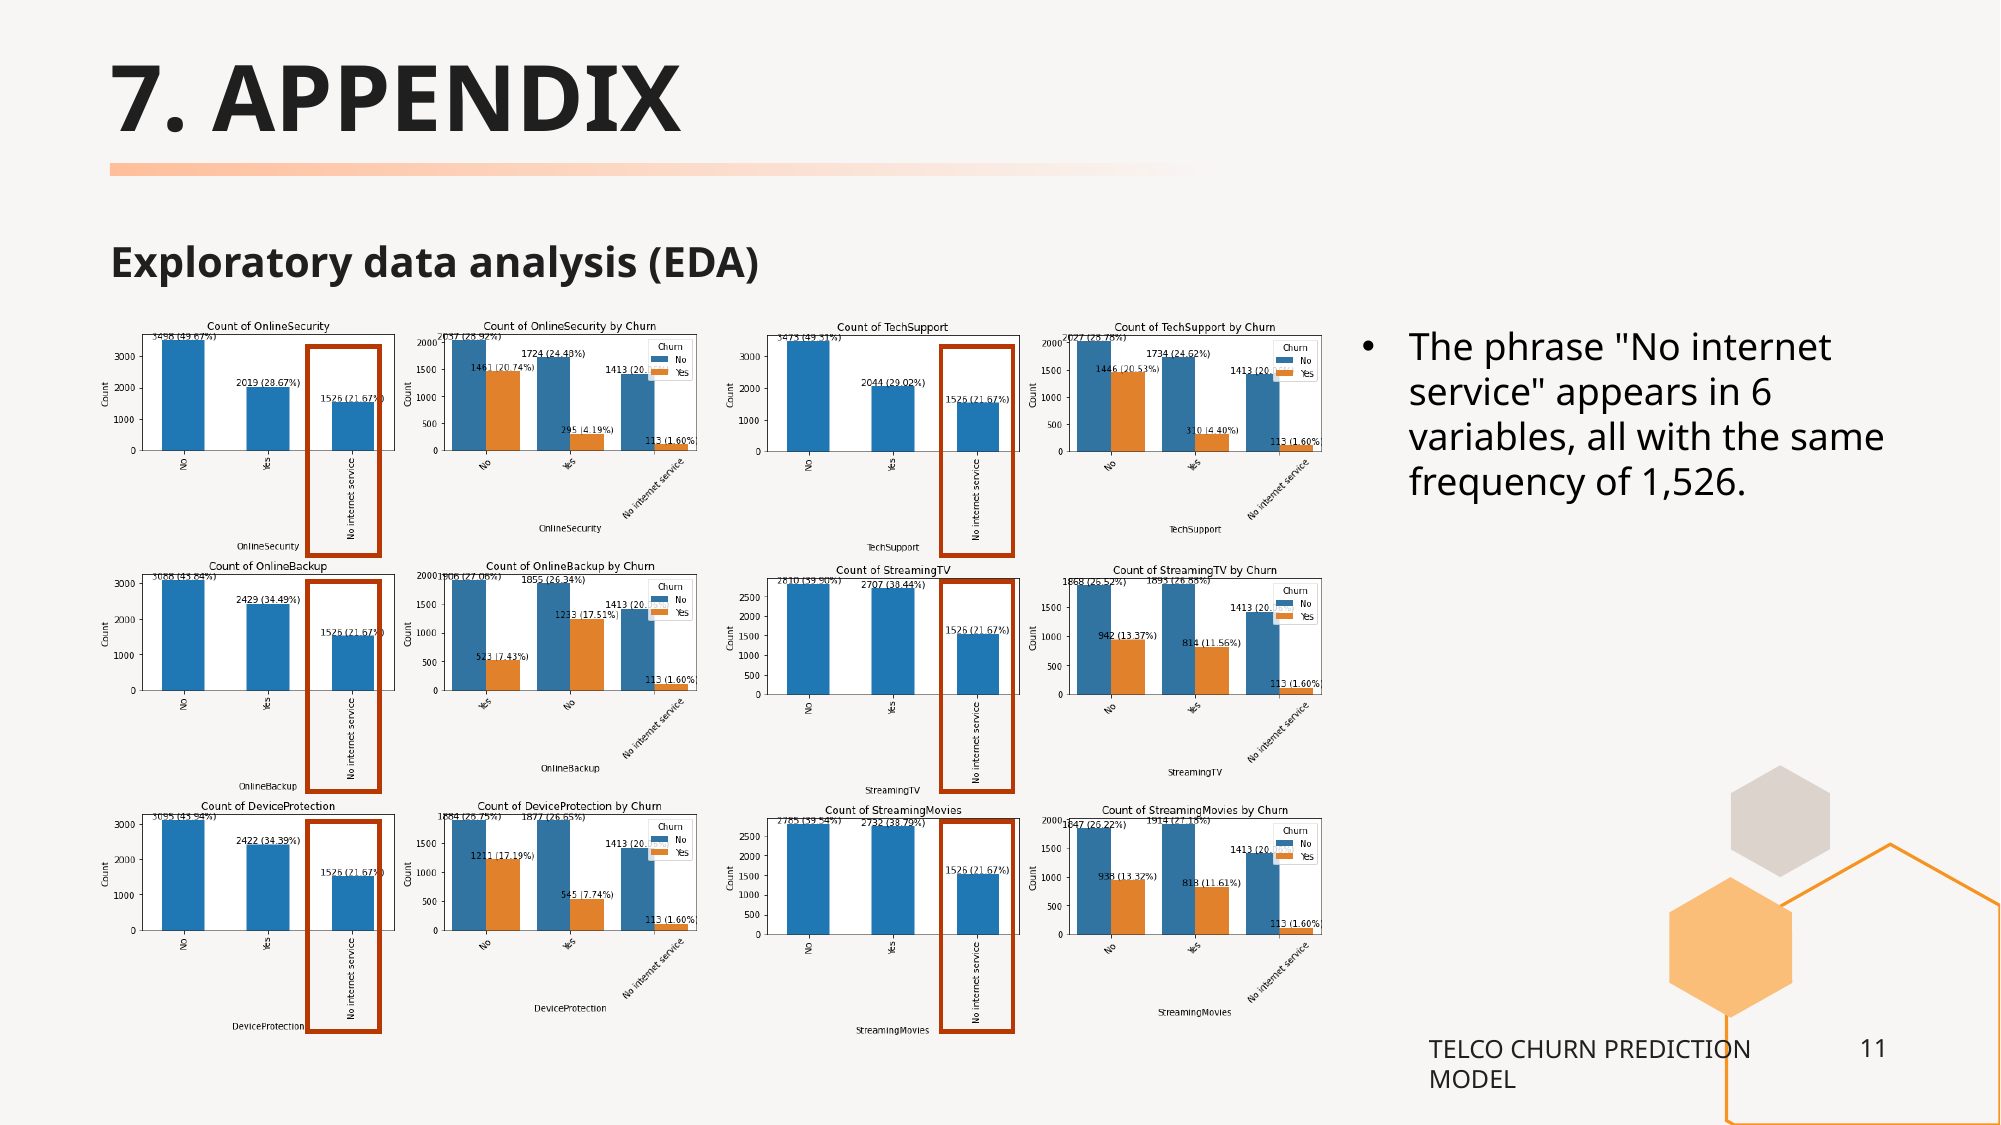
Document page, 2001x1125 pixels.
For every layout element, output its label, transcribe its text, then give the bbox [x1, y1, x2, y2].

picture [720, 316, 1328, 557]
text_box The phrase "No internet service" appears in 6 variables, all with the same frequency of 1,526. [1347, 315, 1953, 511]
title 7. APPENDIX [95, 45, 1000, 156]
text_box Exploratory data analysis (EDA) [95, 228, 1719, 293]
picture [95, 315, 703, 1036]
slide_number 11 [1836, 1020, 1912, 1080]
text_box [109, 162, 1215, 176]
text_box TELCO CHURN PREDICTION MODEL [1414, 1026, 1837, 1074]
picture [720, 559, 1328, 1040]
